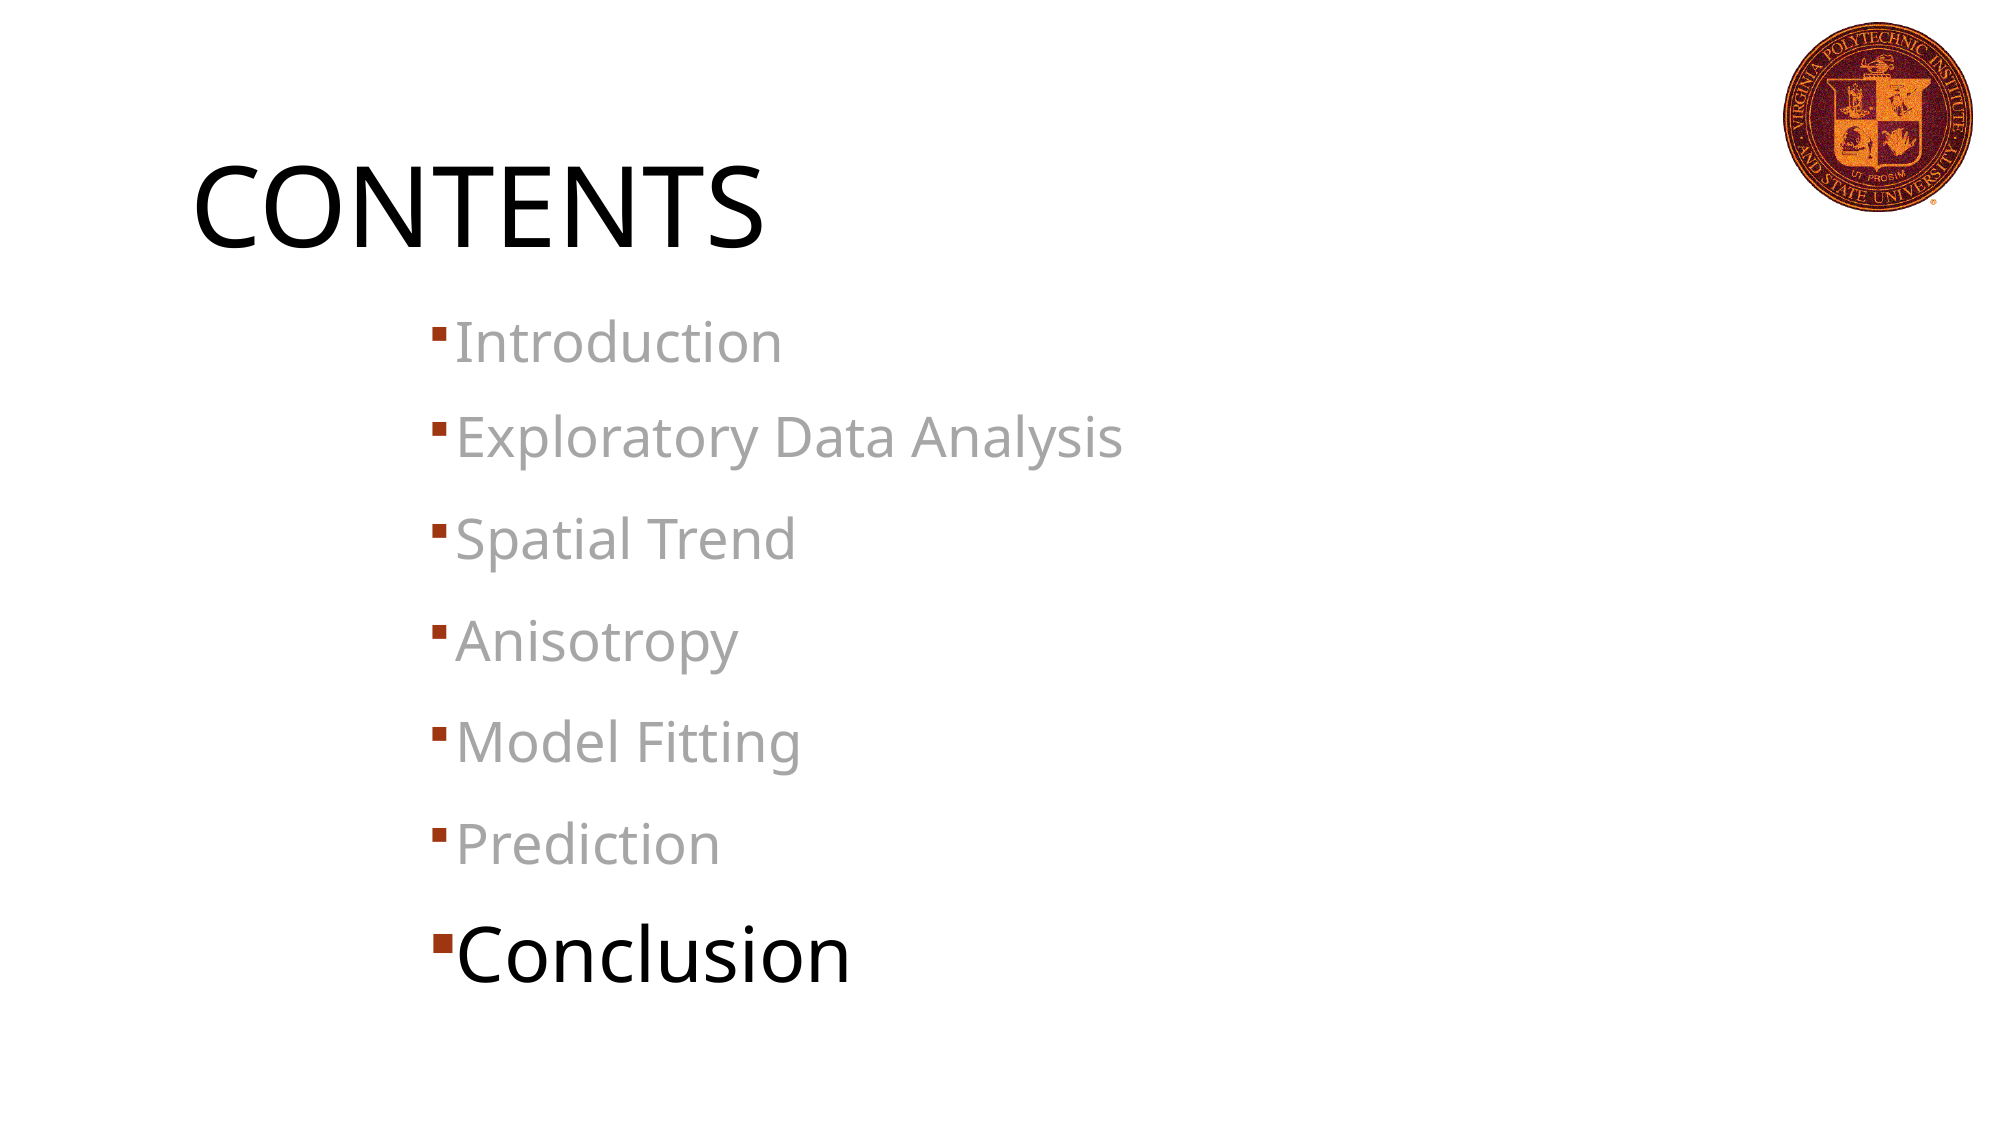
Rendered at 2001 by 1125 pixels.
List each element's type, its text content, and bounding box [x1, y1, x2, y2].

list Introduction Exploratory Data Analysis Spatial Trend Anisotropy Model Fitting Prediction Conclusion [413, 299, 1774, 1014]
title Contents [175, 79, 1826, 344]
picture [1783, 22, 1973, 212]
